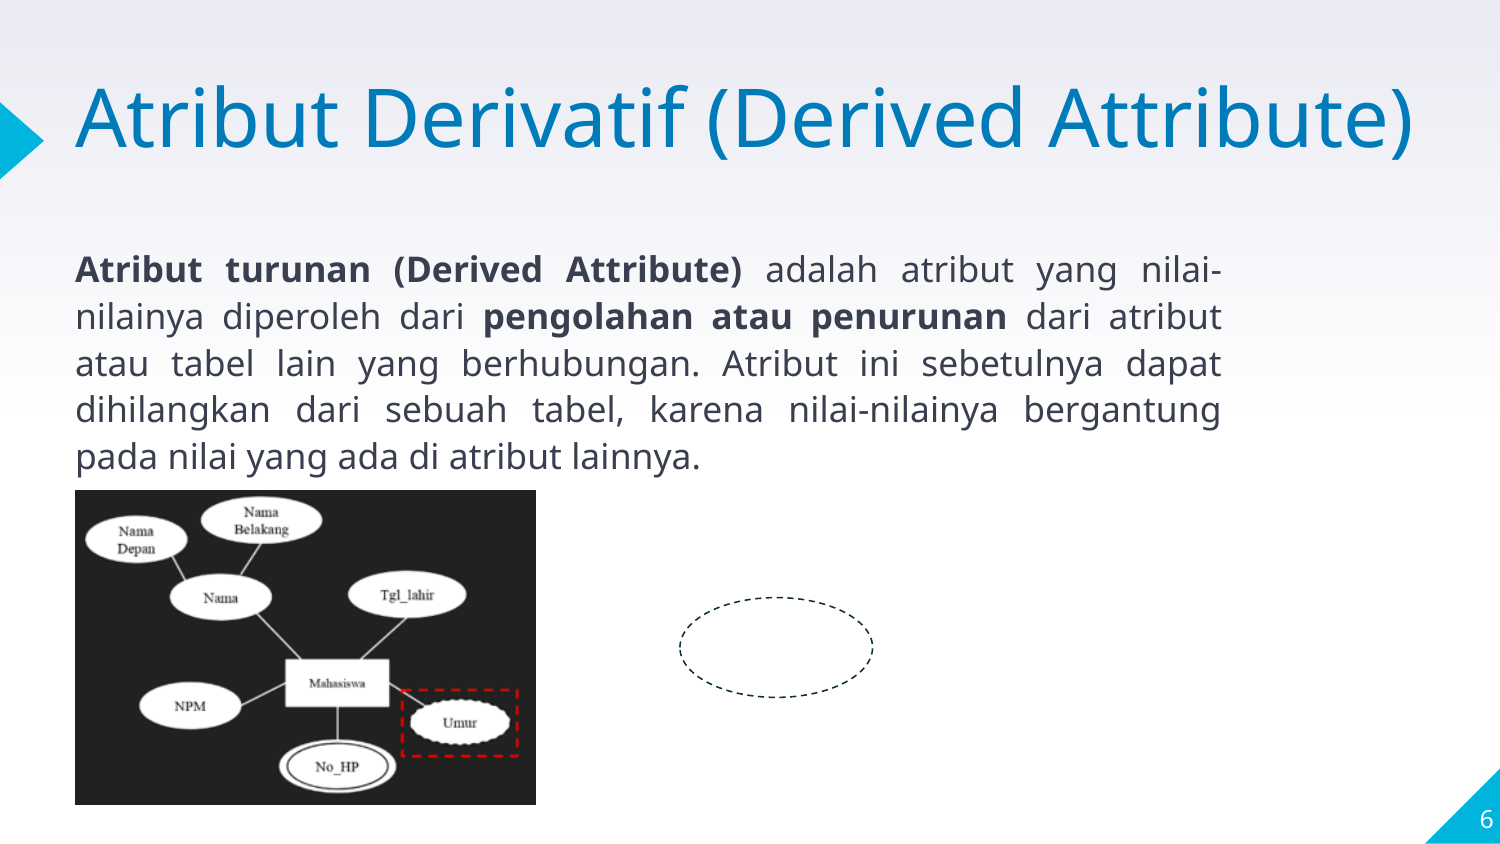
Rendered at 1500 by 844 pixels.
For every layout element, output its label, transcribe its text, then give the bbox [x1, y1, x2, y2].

title Atribut Derivatif (Derived Attribute) [75, 84, 1419, 263]
picture [74, 489, 536, 806]
slide_number ‹#› [1418, 760, 1494, 838]
list Atribut turunan (Derived Attribute) adalah atribut yang nilai-nilainya diperoleh dari pengolahan atau penurunan dari atribut atau tabel lain yang berhubungan. Atribut ini sebetulnya dapat dihilangkan dari sebuah tabel, karena nilai-nilainya bergantung pada nilai yang ada di atribut lainnya. [75, 243, 1223, 677]
text_box [679, 597, 873, 698]
